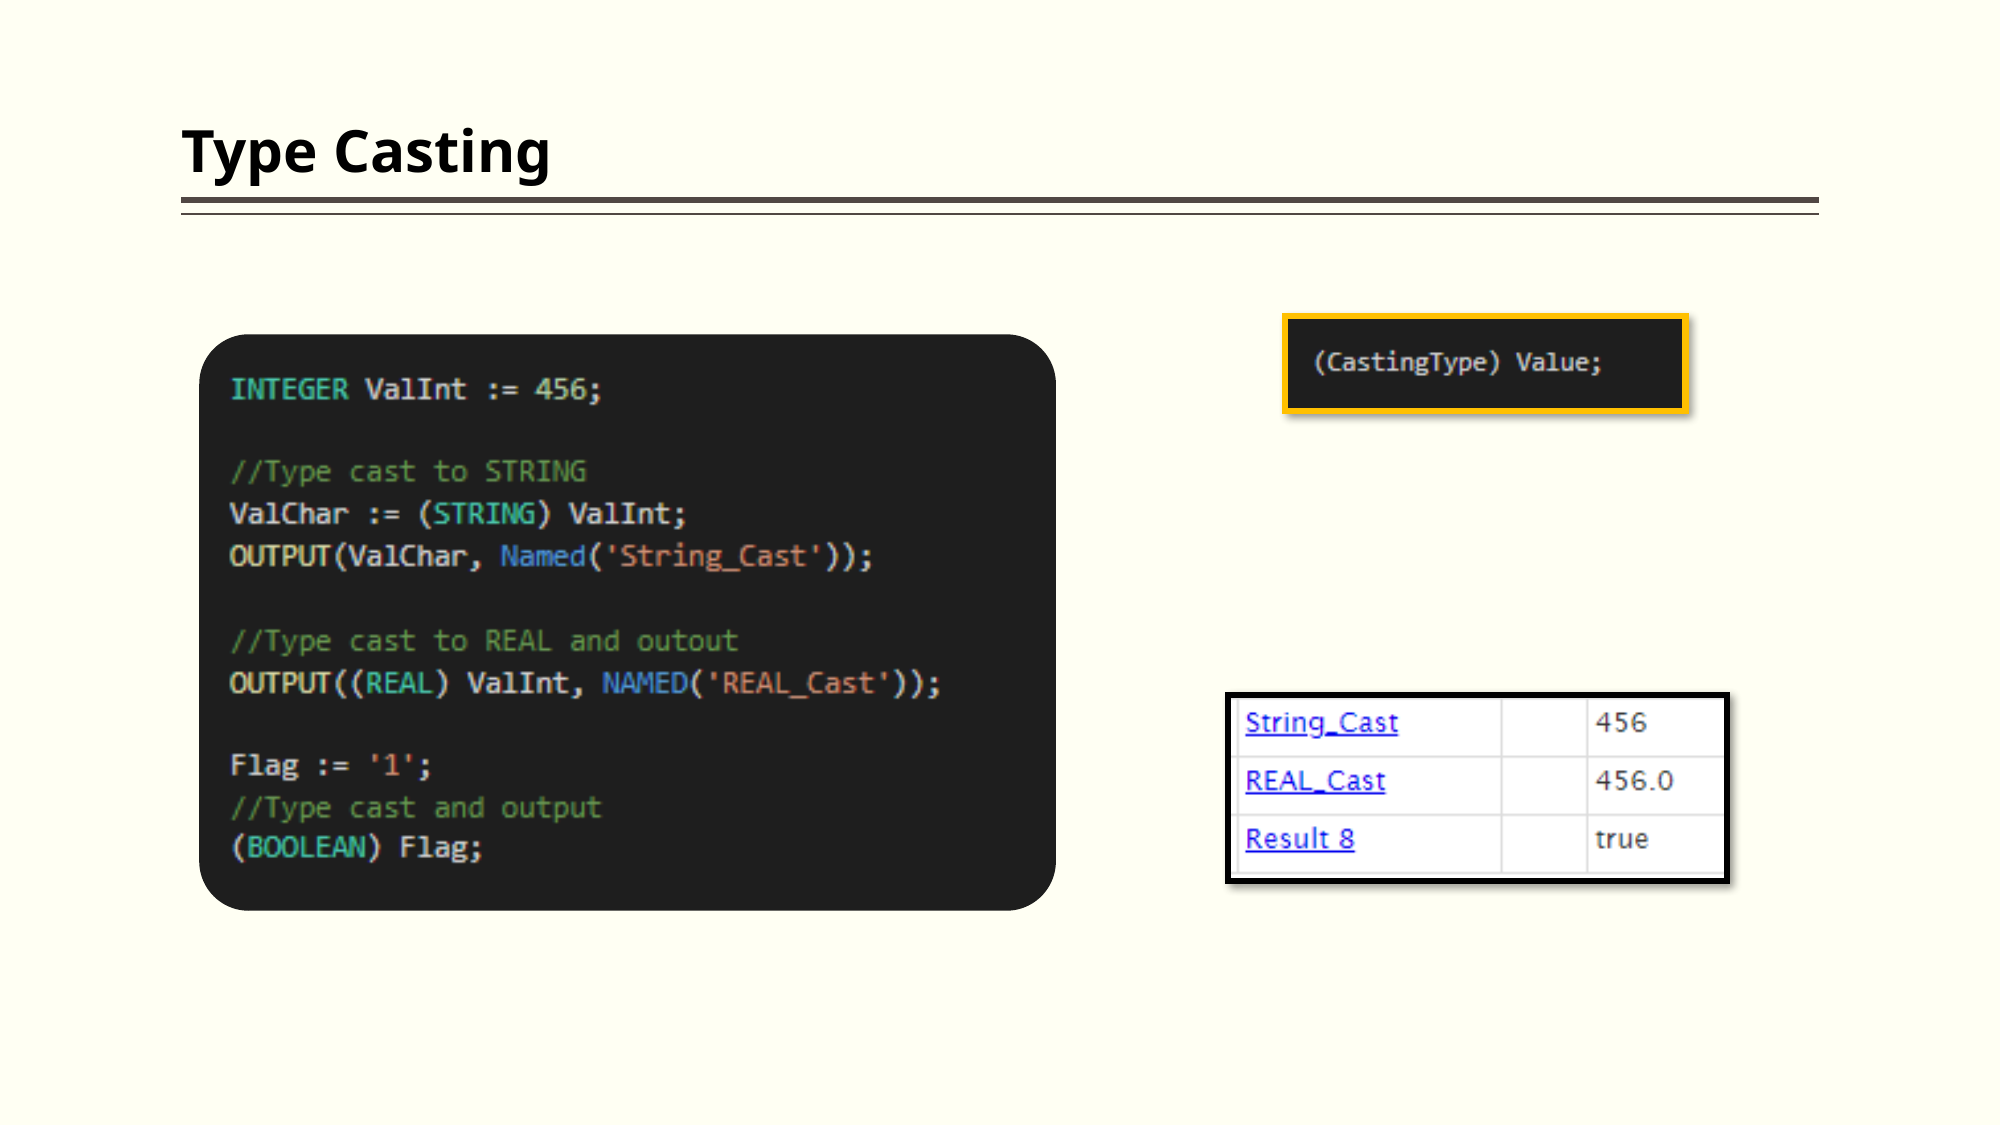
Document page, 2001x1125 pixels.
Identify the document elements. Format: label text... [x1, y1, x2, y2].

picture [1288, 319, 1683, 408]
picture [1231, 698, 1724, 879]
picture [199, 334, 1056, 911]
title Type Casting [181, 12, 1819, 193]
